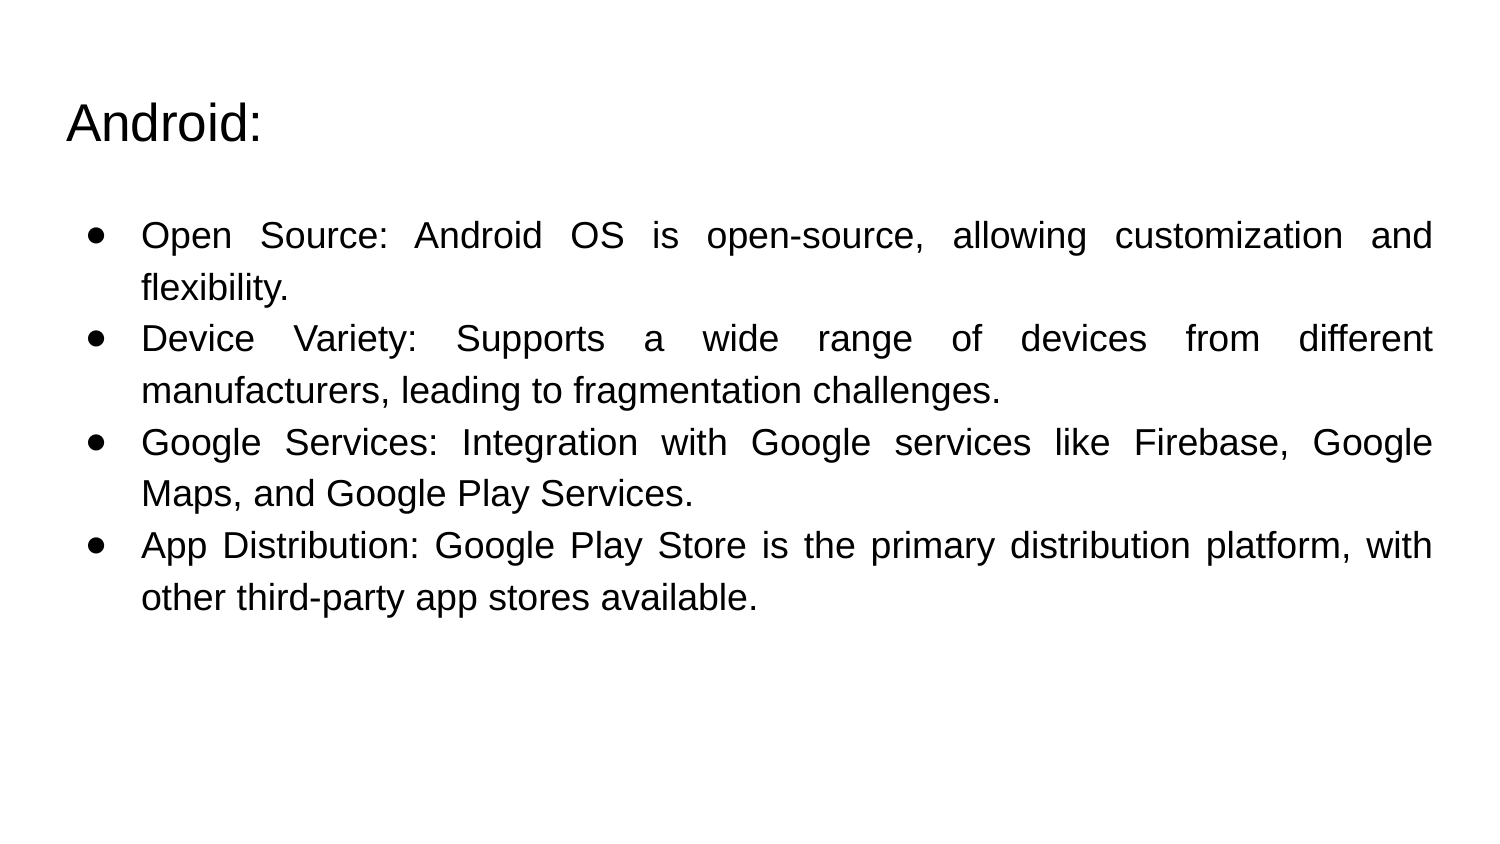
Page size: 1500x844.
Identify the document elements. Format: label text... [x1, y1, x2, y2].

list Open Source: Android OS is open-source, allowing customization and flexibility. Device Variety: Supports a wide range of devices from different manufacturers, leading to fragmentation challenges. Google Services: Integration with Google services like Firebase, Google Maps, and Google Play Services. App Distribution: Google Play Store is the primary distribution platform, with other third-party app stores available. [51, 189, 1449, 750]
title Android: [51, 72, 1449, 167]
